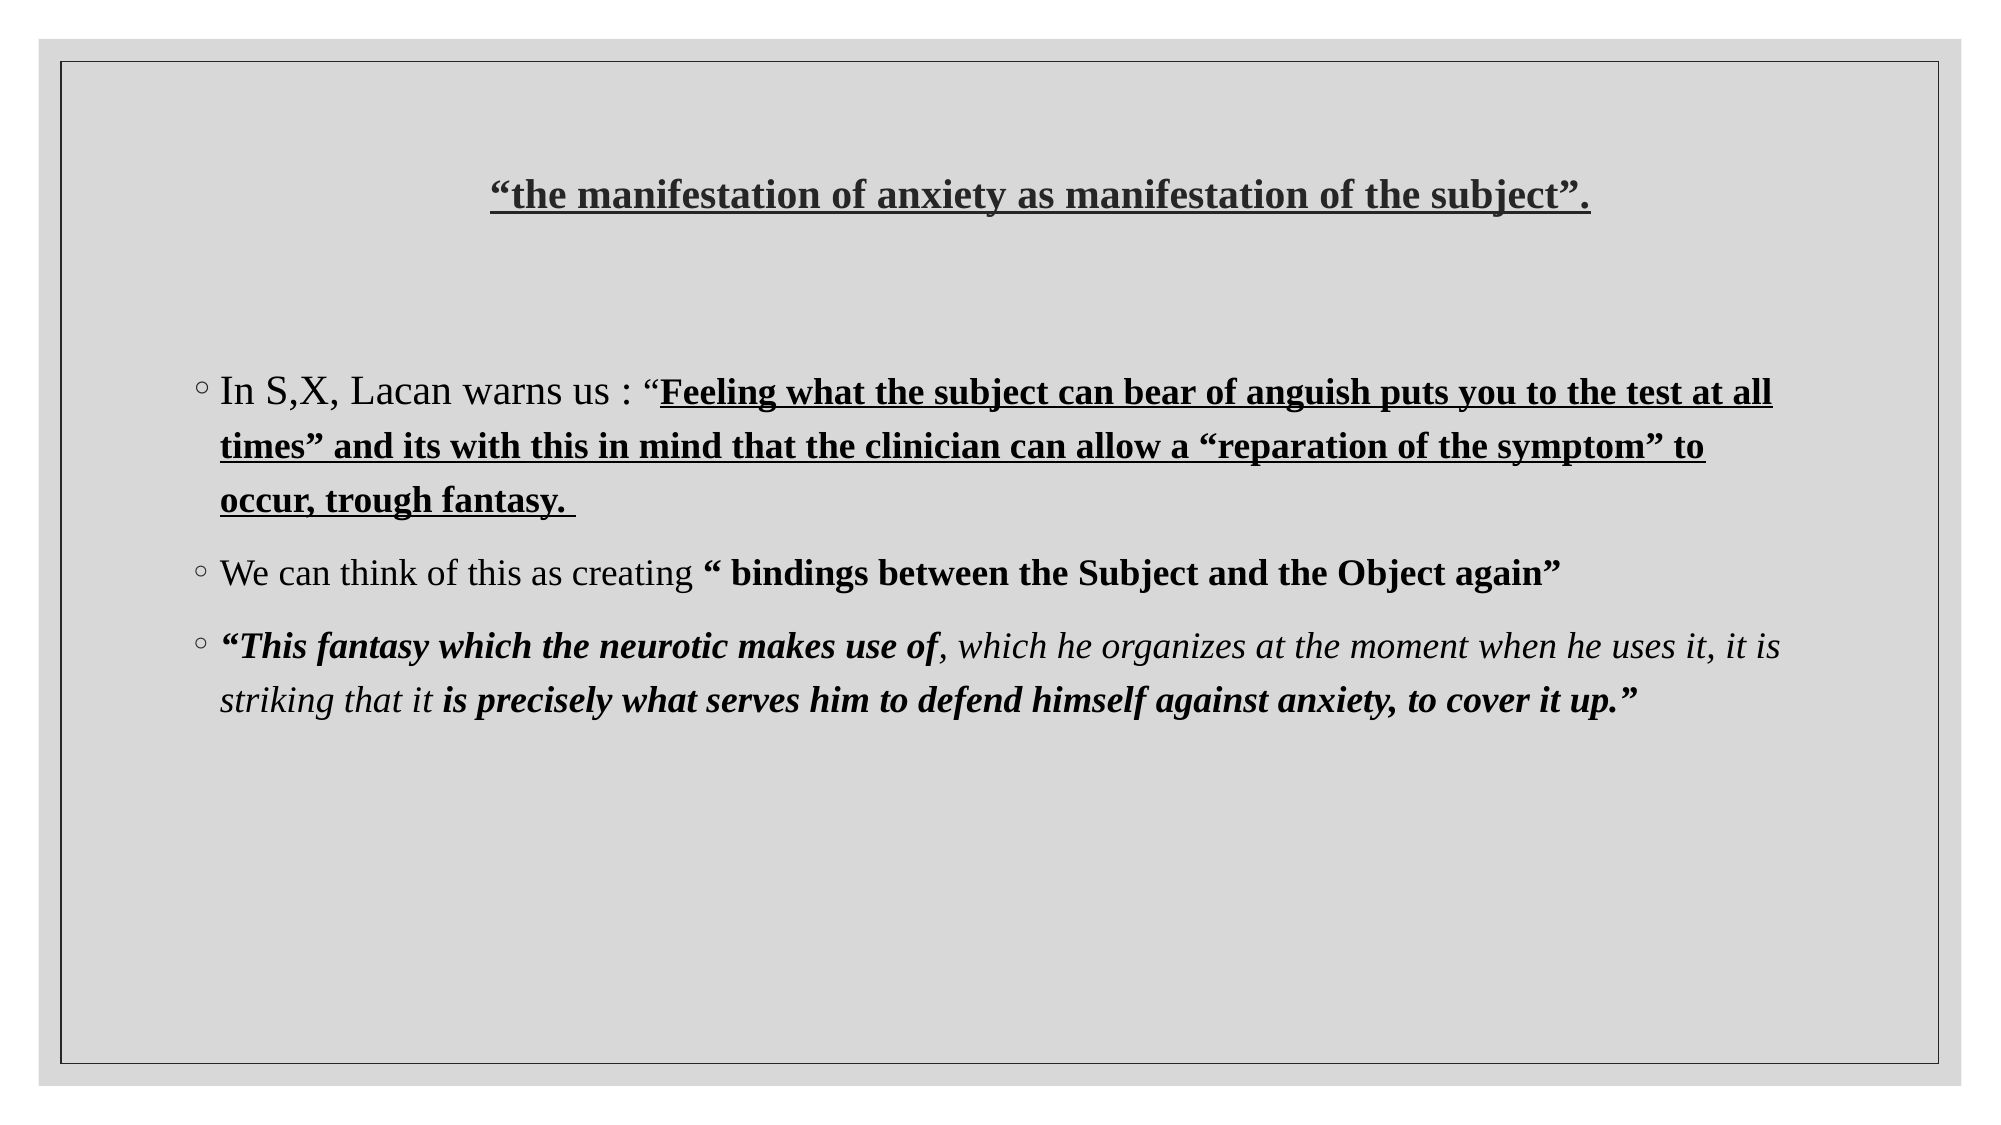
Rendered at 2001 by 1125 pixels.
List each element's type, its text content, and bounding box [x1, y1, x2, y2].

title “the manifestation of anxiety as manifestation of the subject”. [174, 105, 1825, 331]
list In S,X, Lacan warns us : “Feeling what the subject can bear of anguish puts you to the test at all times” and its with this in mind that the clinician can allow a “reparation of the symptom” to occur, trough fantasy. We can think of this as creating “ bindings between the Subject and the Object again” “This fantasy which the neurotic makes use of, which he organizes at the moment when he uses it, it is striking that it is precisely what serves him to defend himself against anxiety, to cover it up.” [174, 345, 1825, 977]
